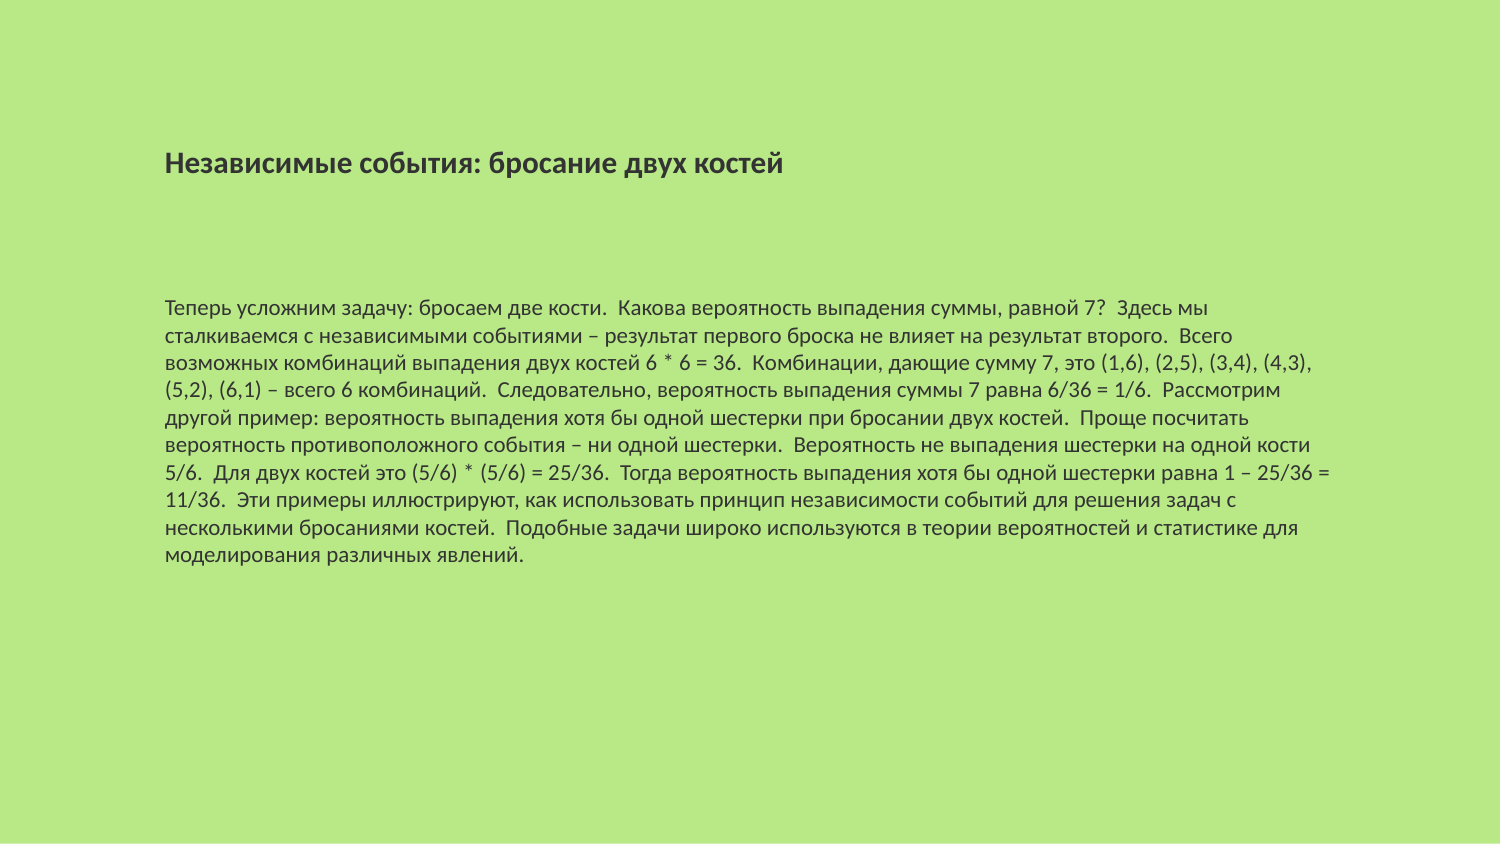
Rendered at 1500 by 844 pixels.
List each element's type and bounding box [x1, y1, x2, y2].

text_box [0, 0, 1500, 844]
